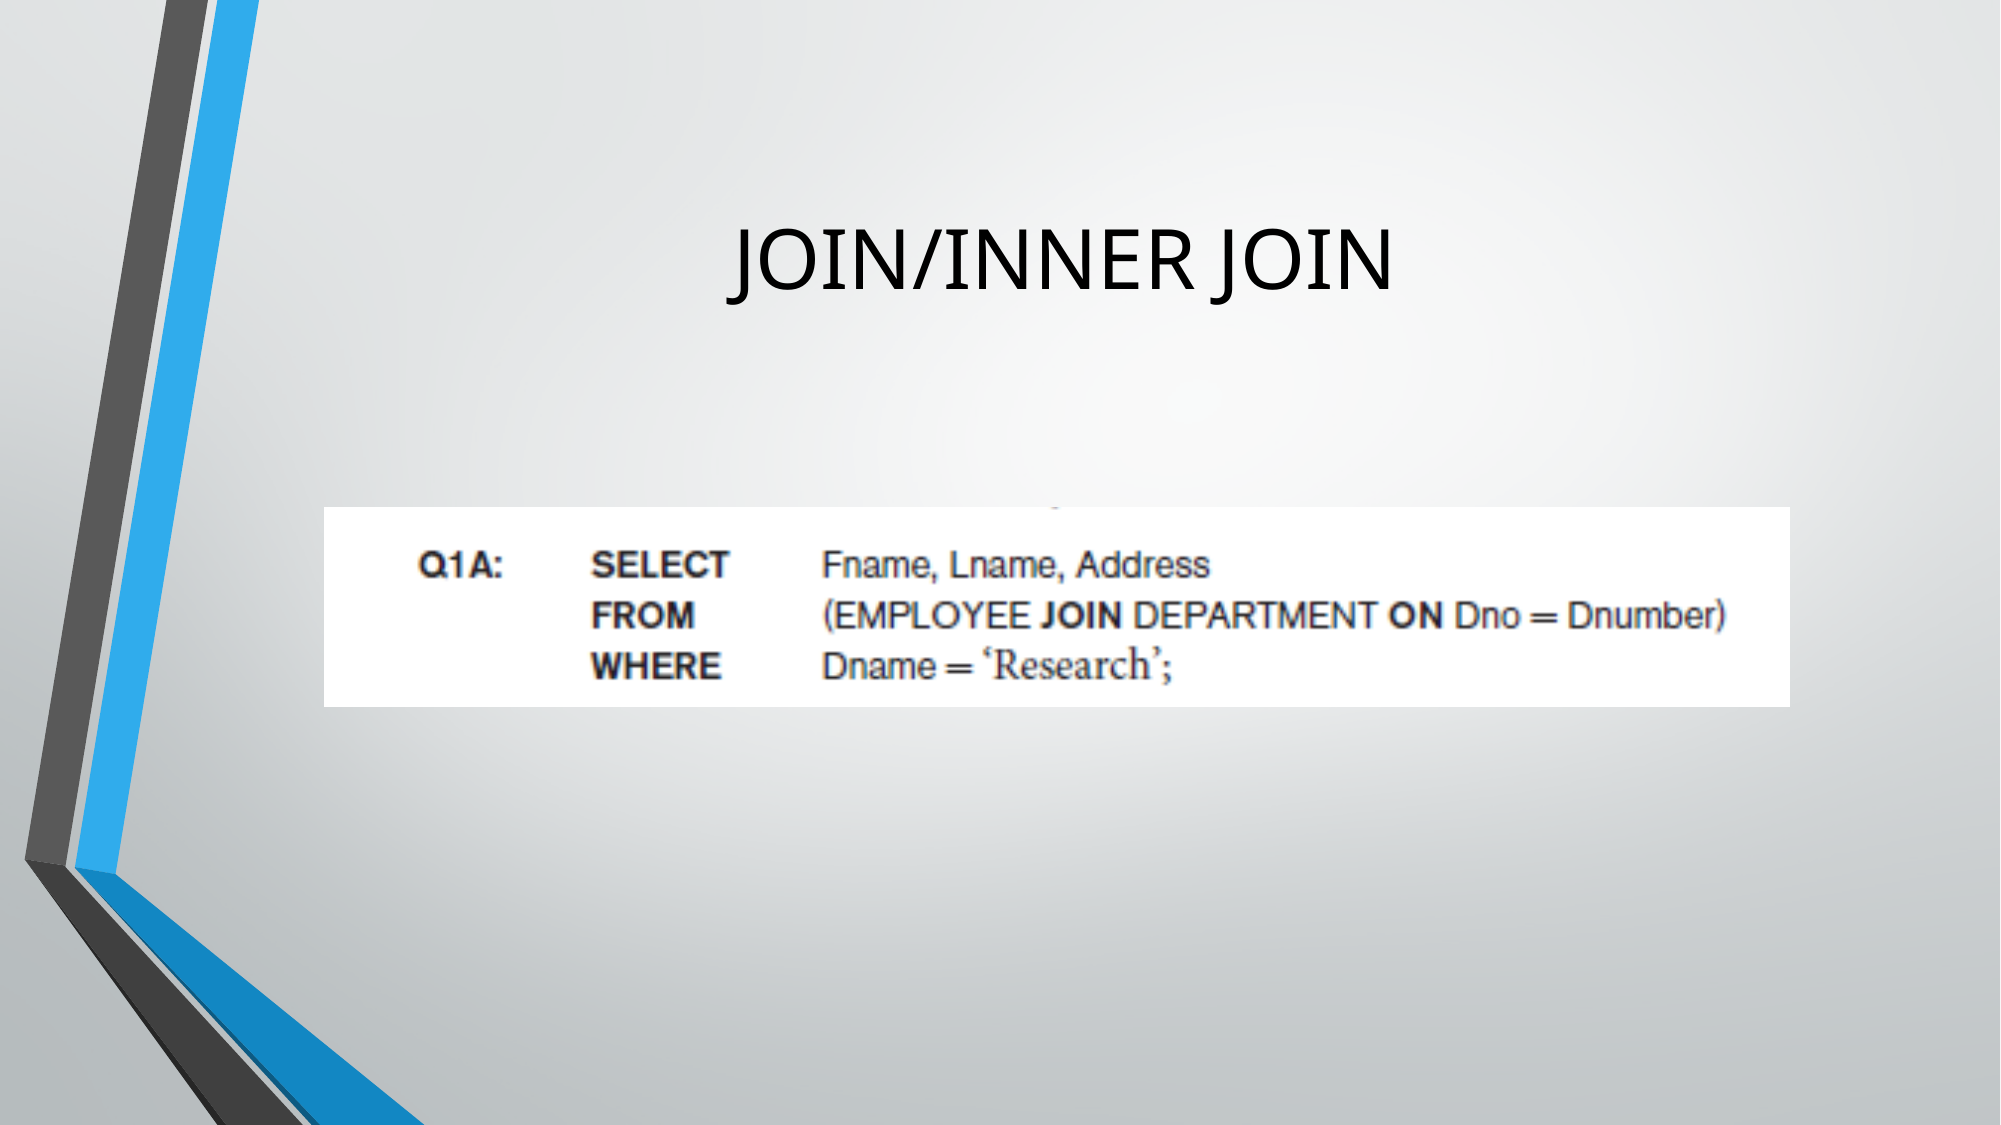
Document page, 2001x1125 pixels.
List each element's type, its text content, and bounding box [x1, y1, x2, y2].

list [324, 507, 1790, 707]
title JOIN/INNER JOIN [243, 112, 1887, 400]
